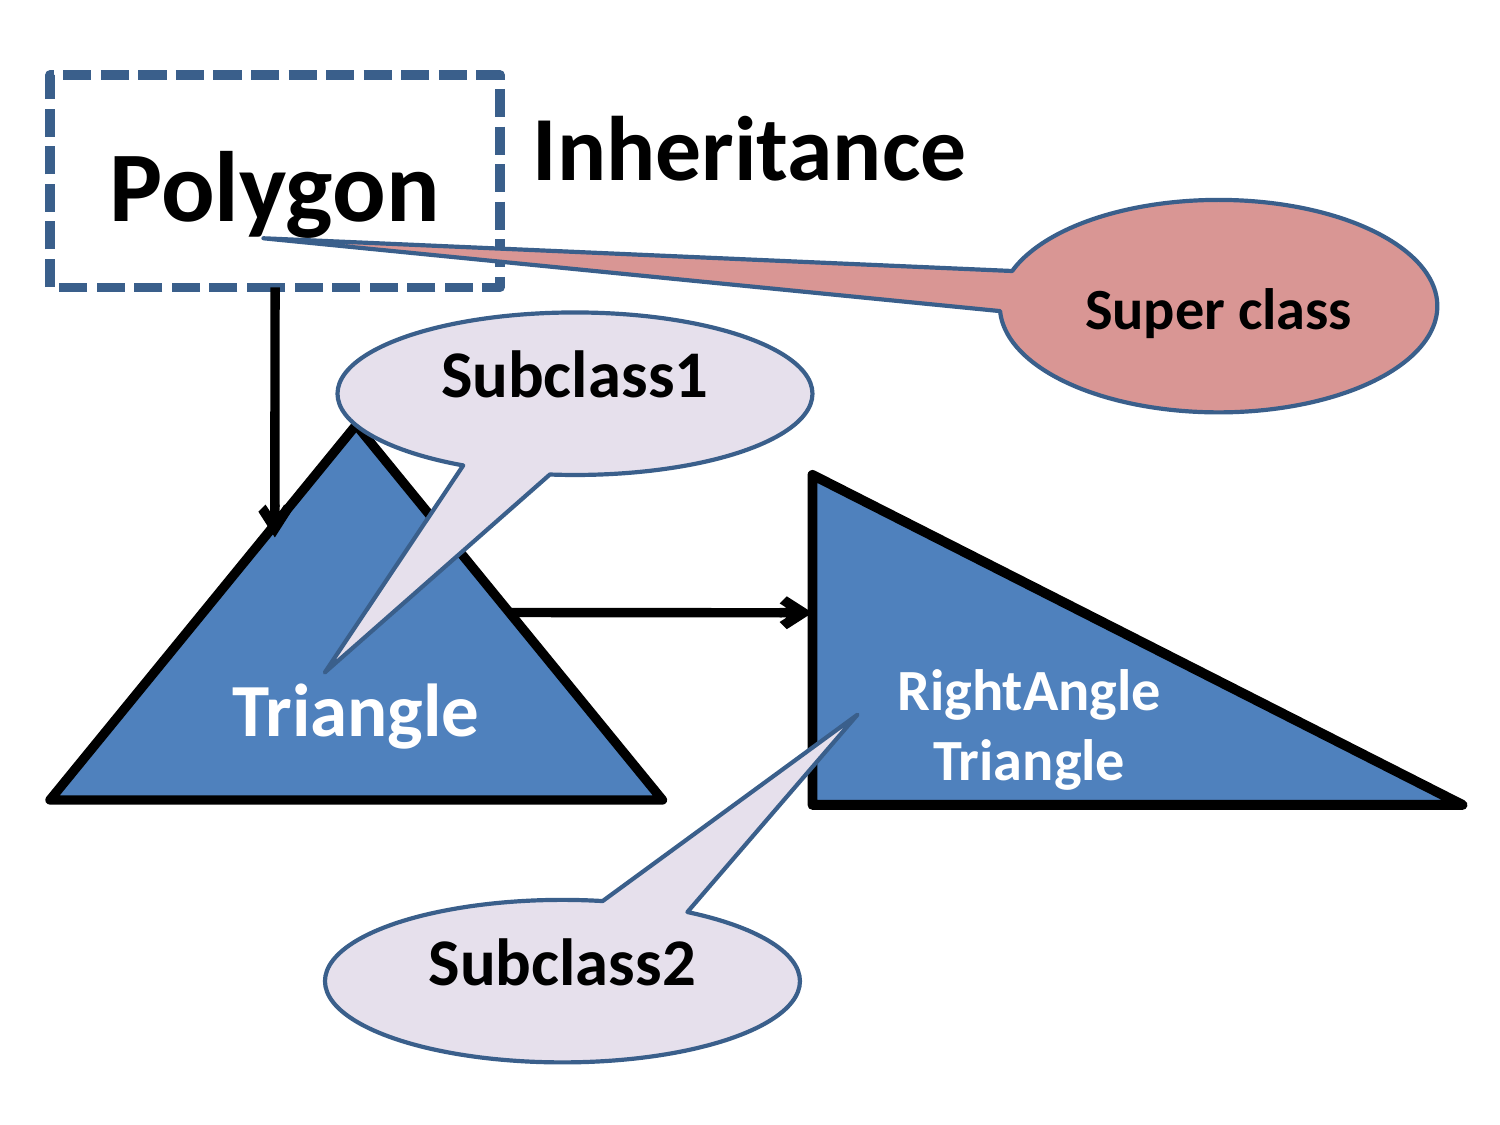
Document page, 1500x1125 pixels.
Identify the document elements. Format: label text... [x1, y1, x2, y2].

text_box RightAngle Triangle [810, 473, 1465, 808]
text_box Subclass2 [322, 712, 860, 1065]
title Inheritance [75, 50, 1425, 238]
text_box Super class [261, 197, 1440, 415]
text_box Triangle [48, 426, 665, 803]
text_box Subclass1 [323, 310, 815, 675]
text_box Polygon [48, 73, 502, 289]
